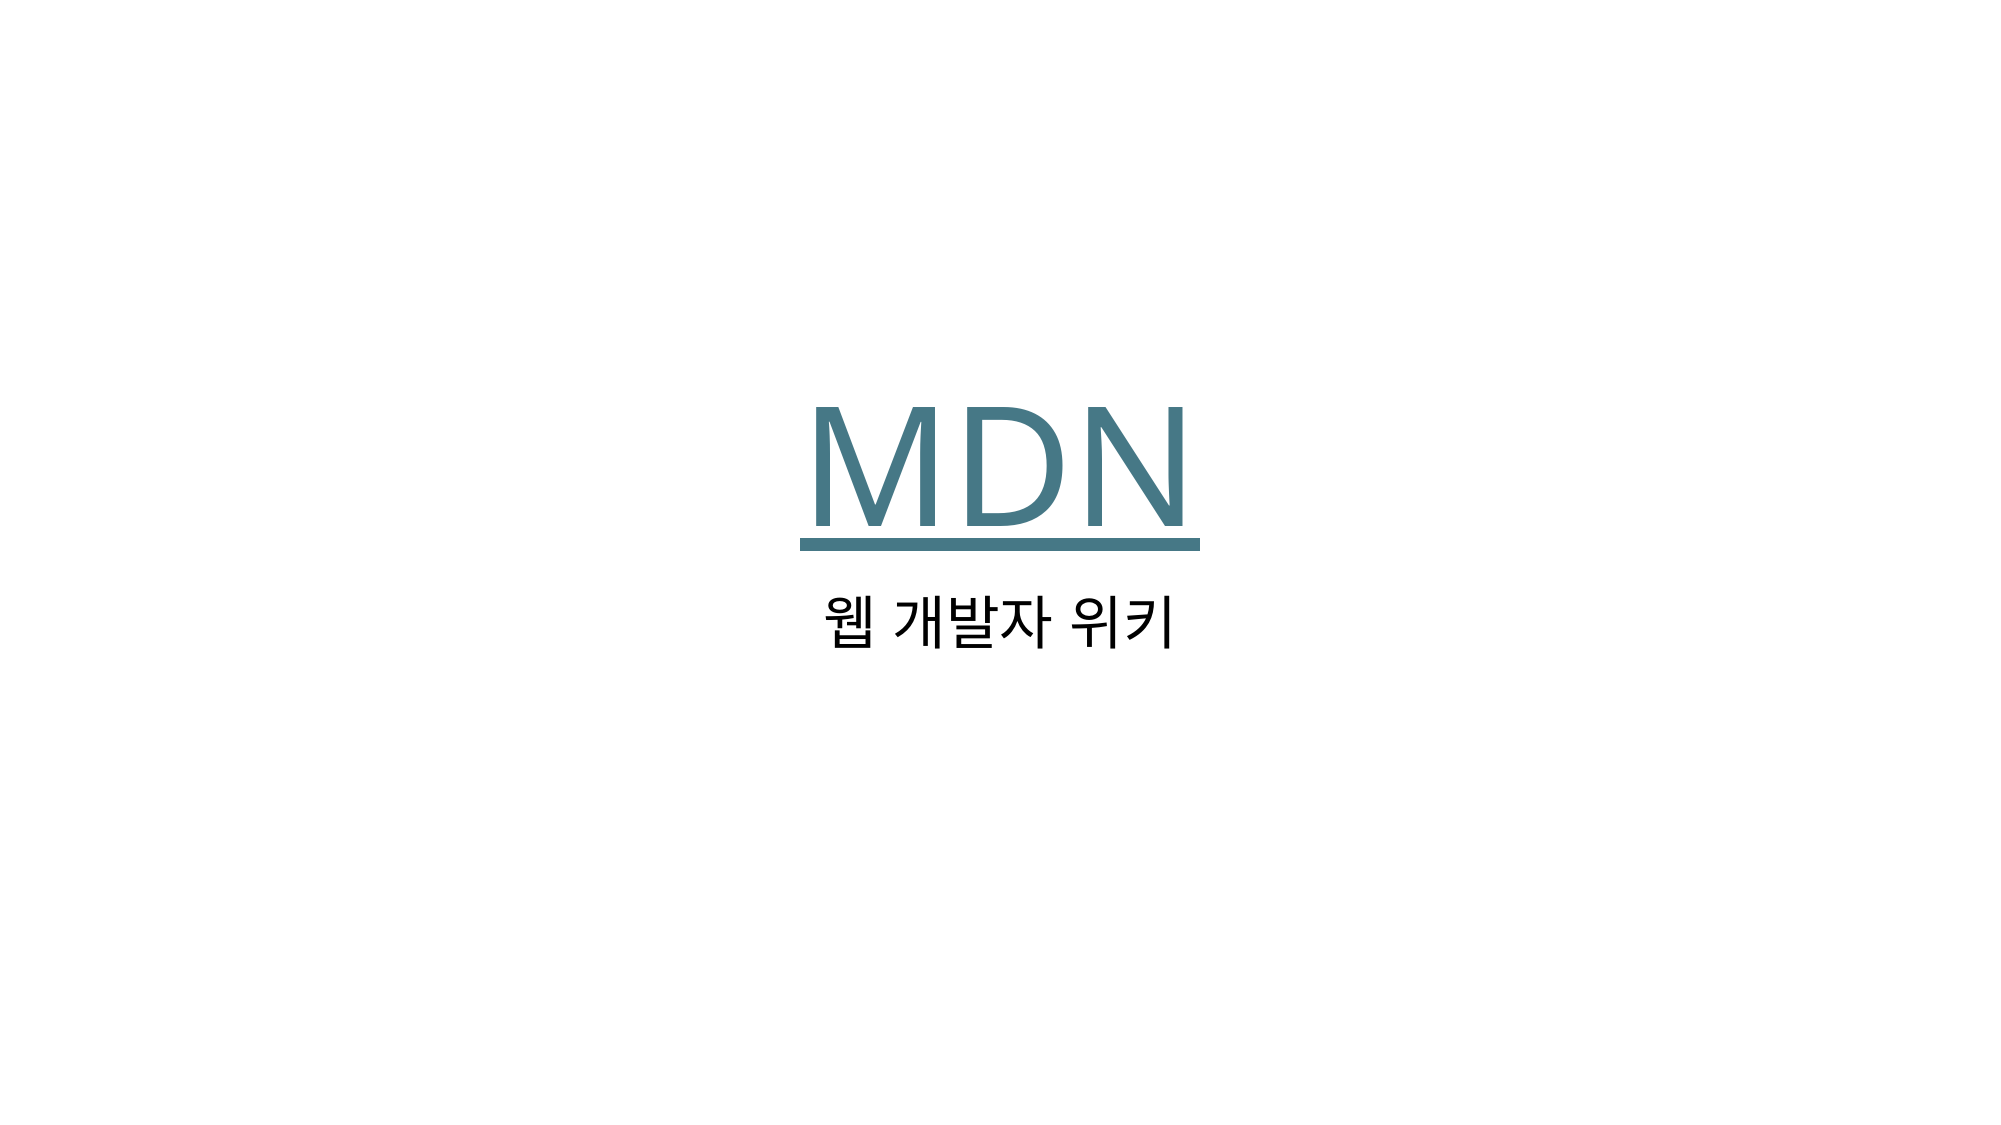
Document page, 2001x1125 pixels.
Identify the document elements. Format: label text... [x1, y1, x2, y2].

text_box MDN 웹 개발자 위키 [403, 351, 1597, 664]
